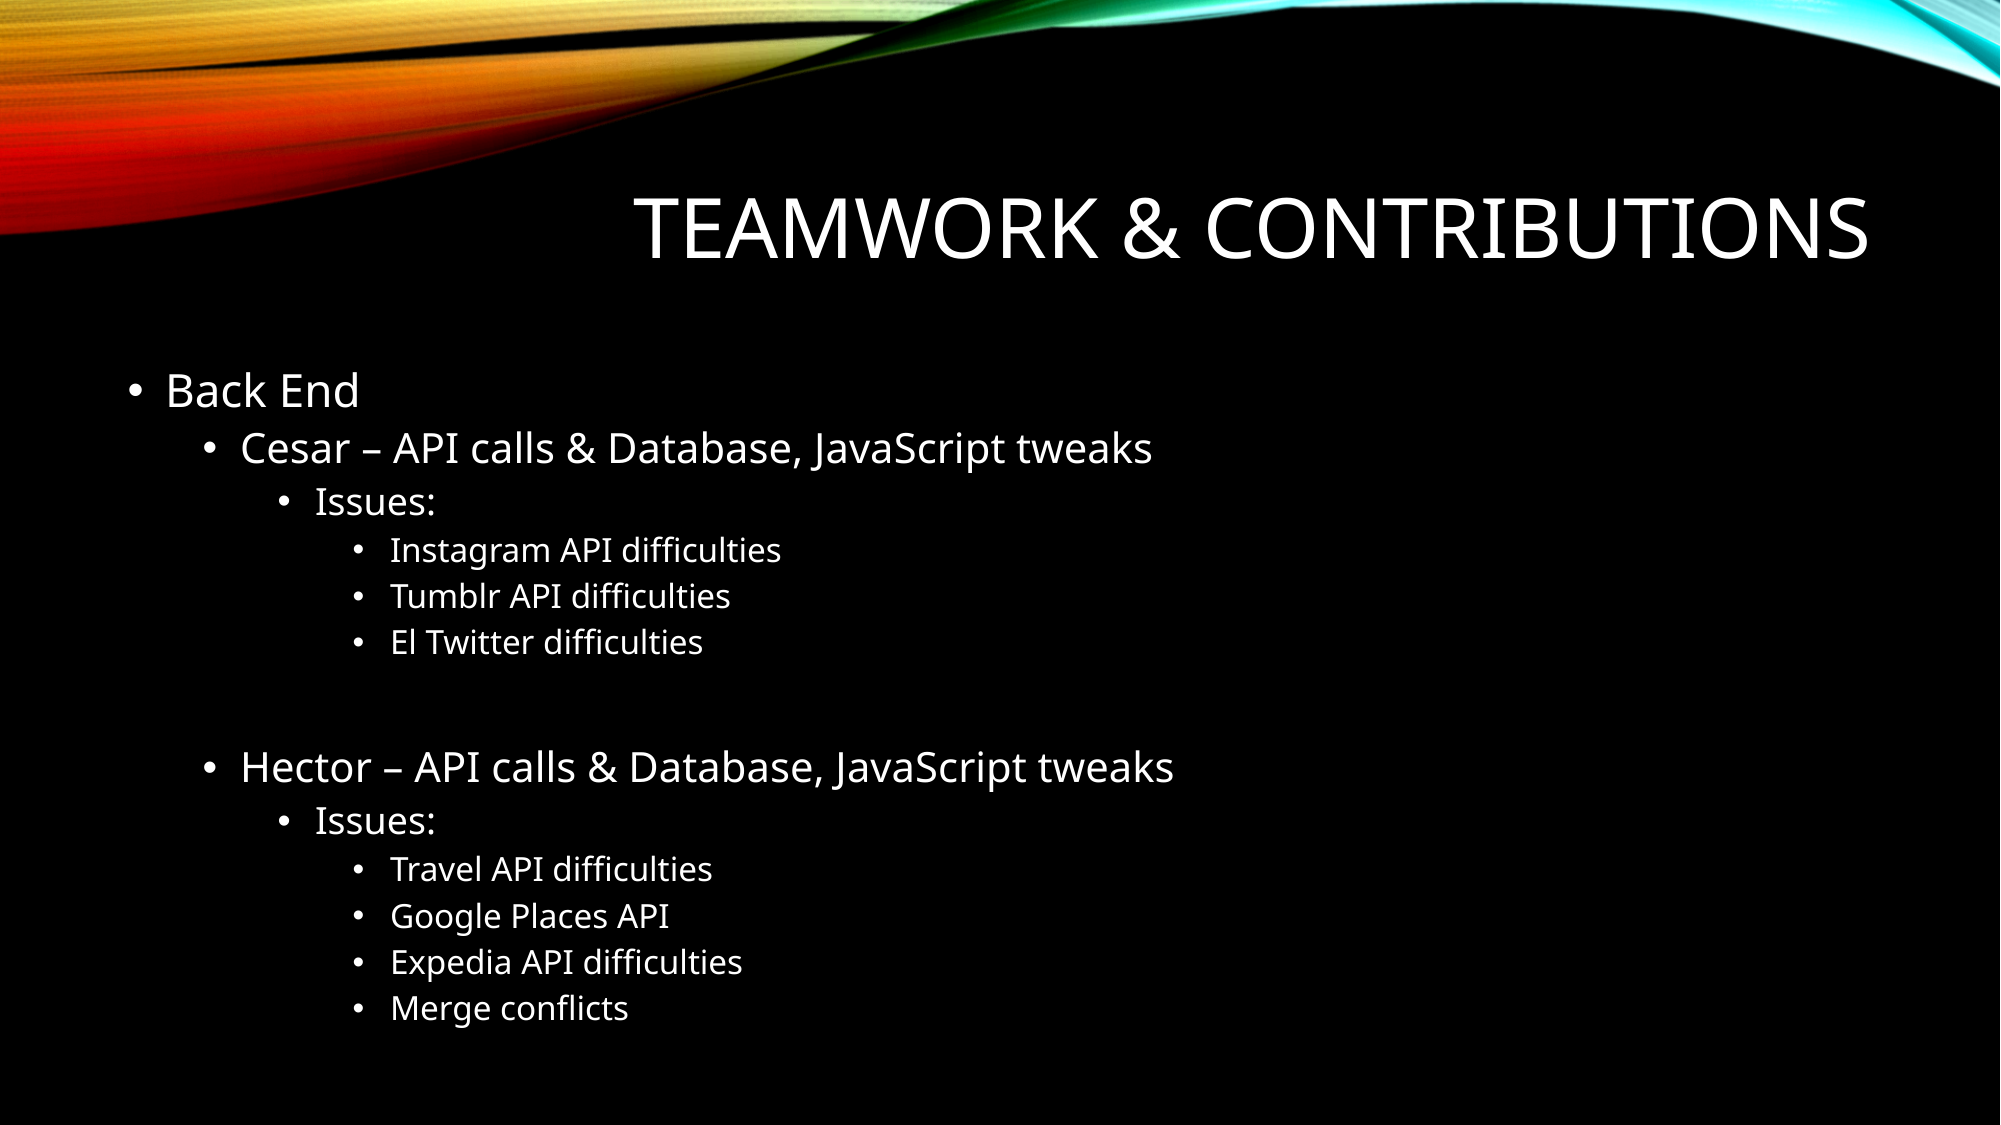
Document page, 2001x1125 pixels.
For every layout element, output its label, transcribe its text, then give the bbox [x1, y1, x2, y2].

title Teamwork & Contributions [474, 125, 1888, 338]
picture [0, 0, 2000, 237]
list Back End Cesar – API calls & Database, JavaScript tweaks Issues: Instagram API difficulties Tumblr API difficulties El Twitter difficulties Hector – API calls & Database, JavaScript tweaks Issues: Travel API difficulties Google Places API Expedia API difficulties Merge conflicts [112, 360, 1888, 1021]
